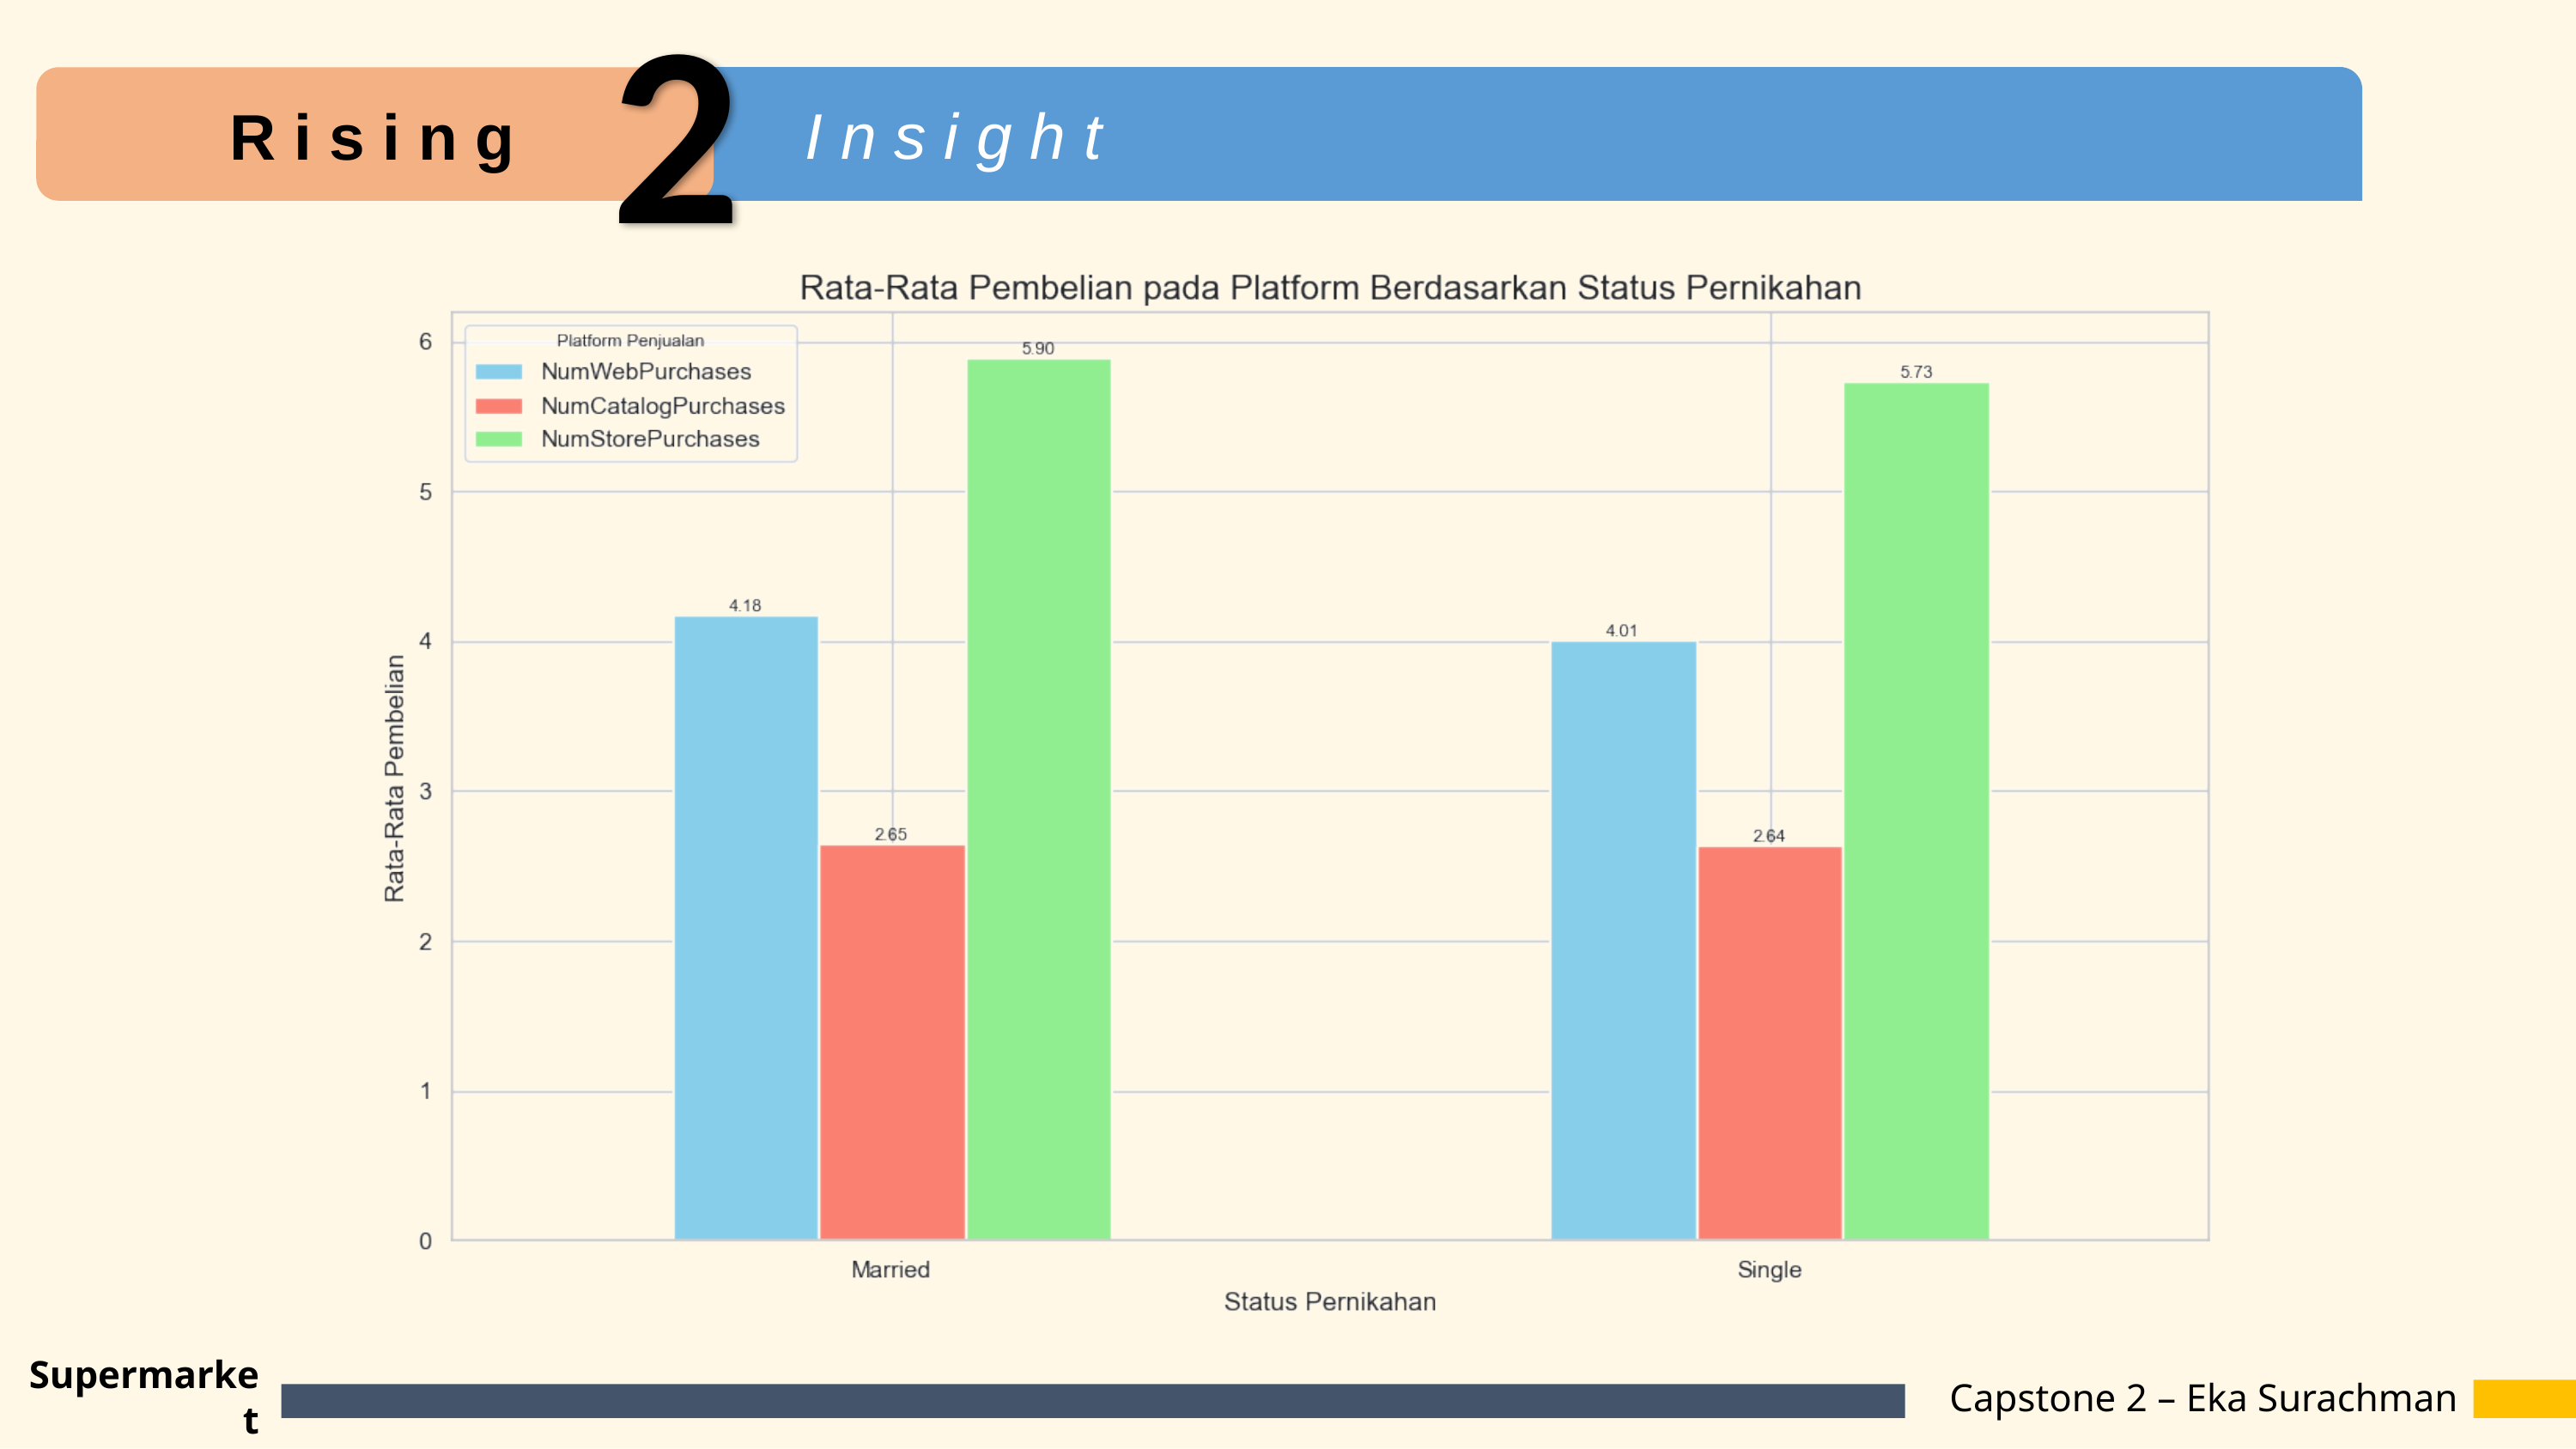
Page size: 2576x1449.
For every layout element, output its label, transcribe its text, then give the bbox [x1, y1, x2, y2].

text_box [281, 1367, 2576, 1427]
picture [371, 259, 2225, 1331]
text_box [36, 0, 2363, 241]
text_box Supermarket Customer [11, 1344, 272, 1449]
